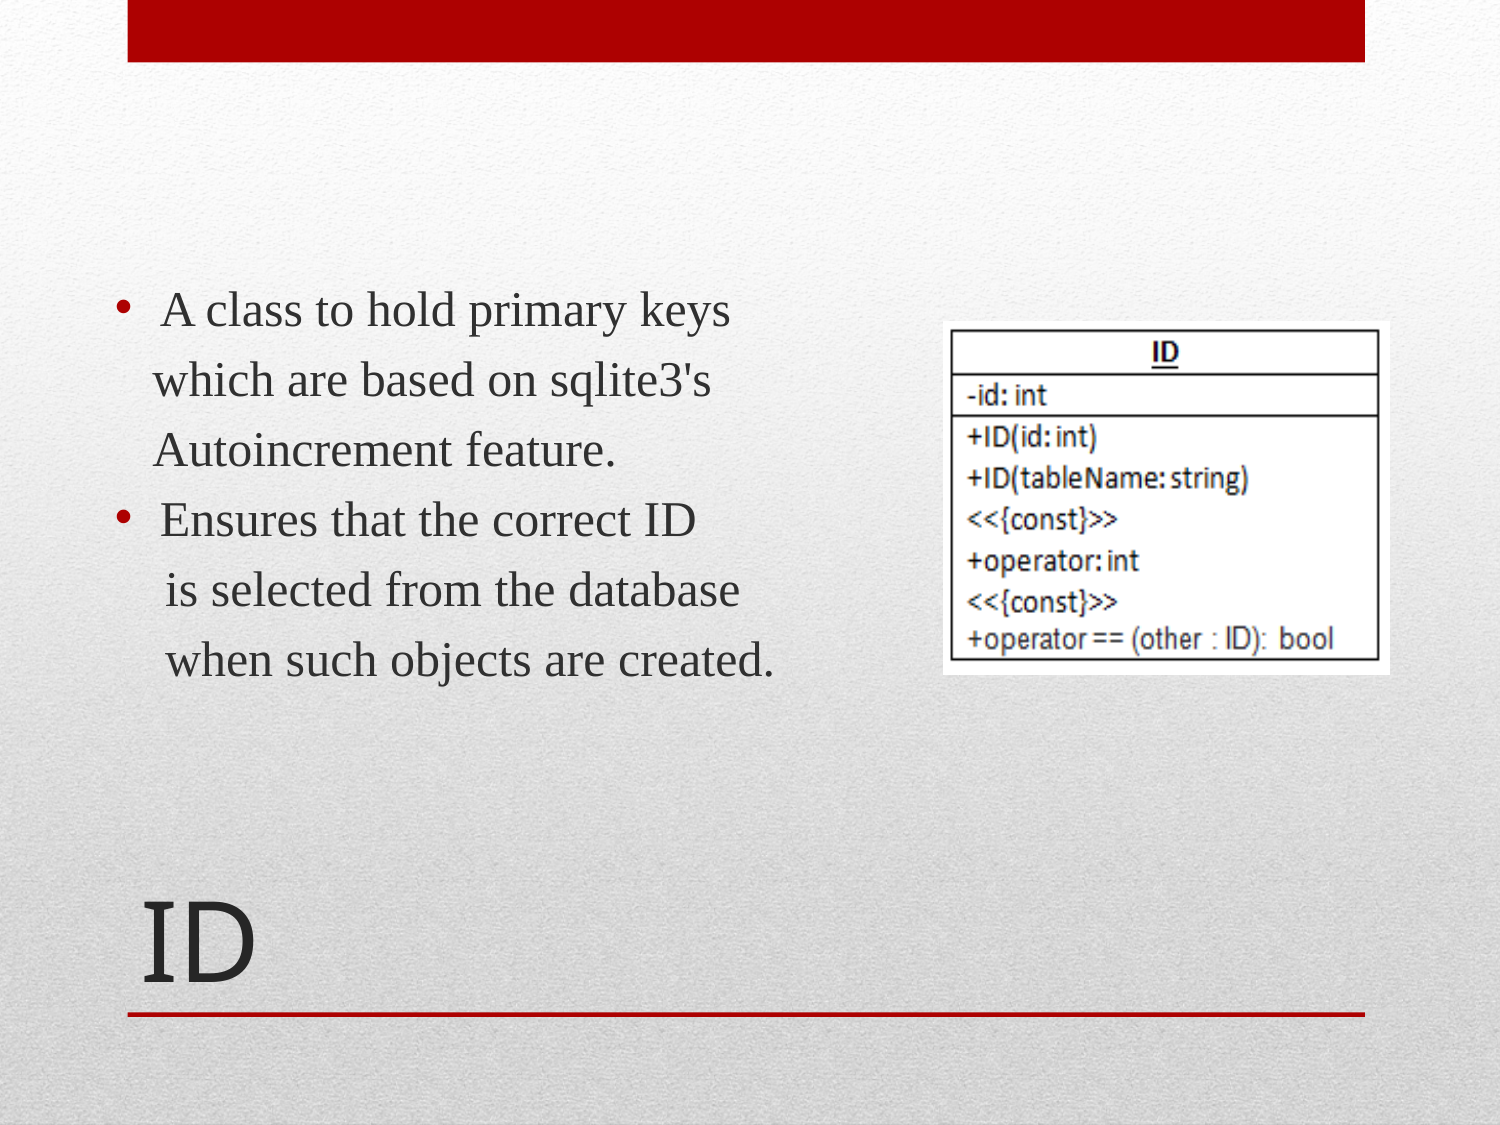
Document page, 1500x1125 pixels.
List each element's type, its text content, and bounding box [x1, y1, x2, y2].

list A class to hold primary keys which are based on sqlite3's Autoincrement feature. Ensures that the correct ID is selected from the database when such objects are created. [99, 162, 1338, 800]
picture [942, 320, 1391, 676]
title ID [125, 800, 1238, 1013]
